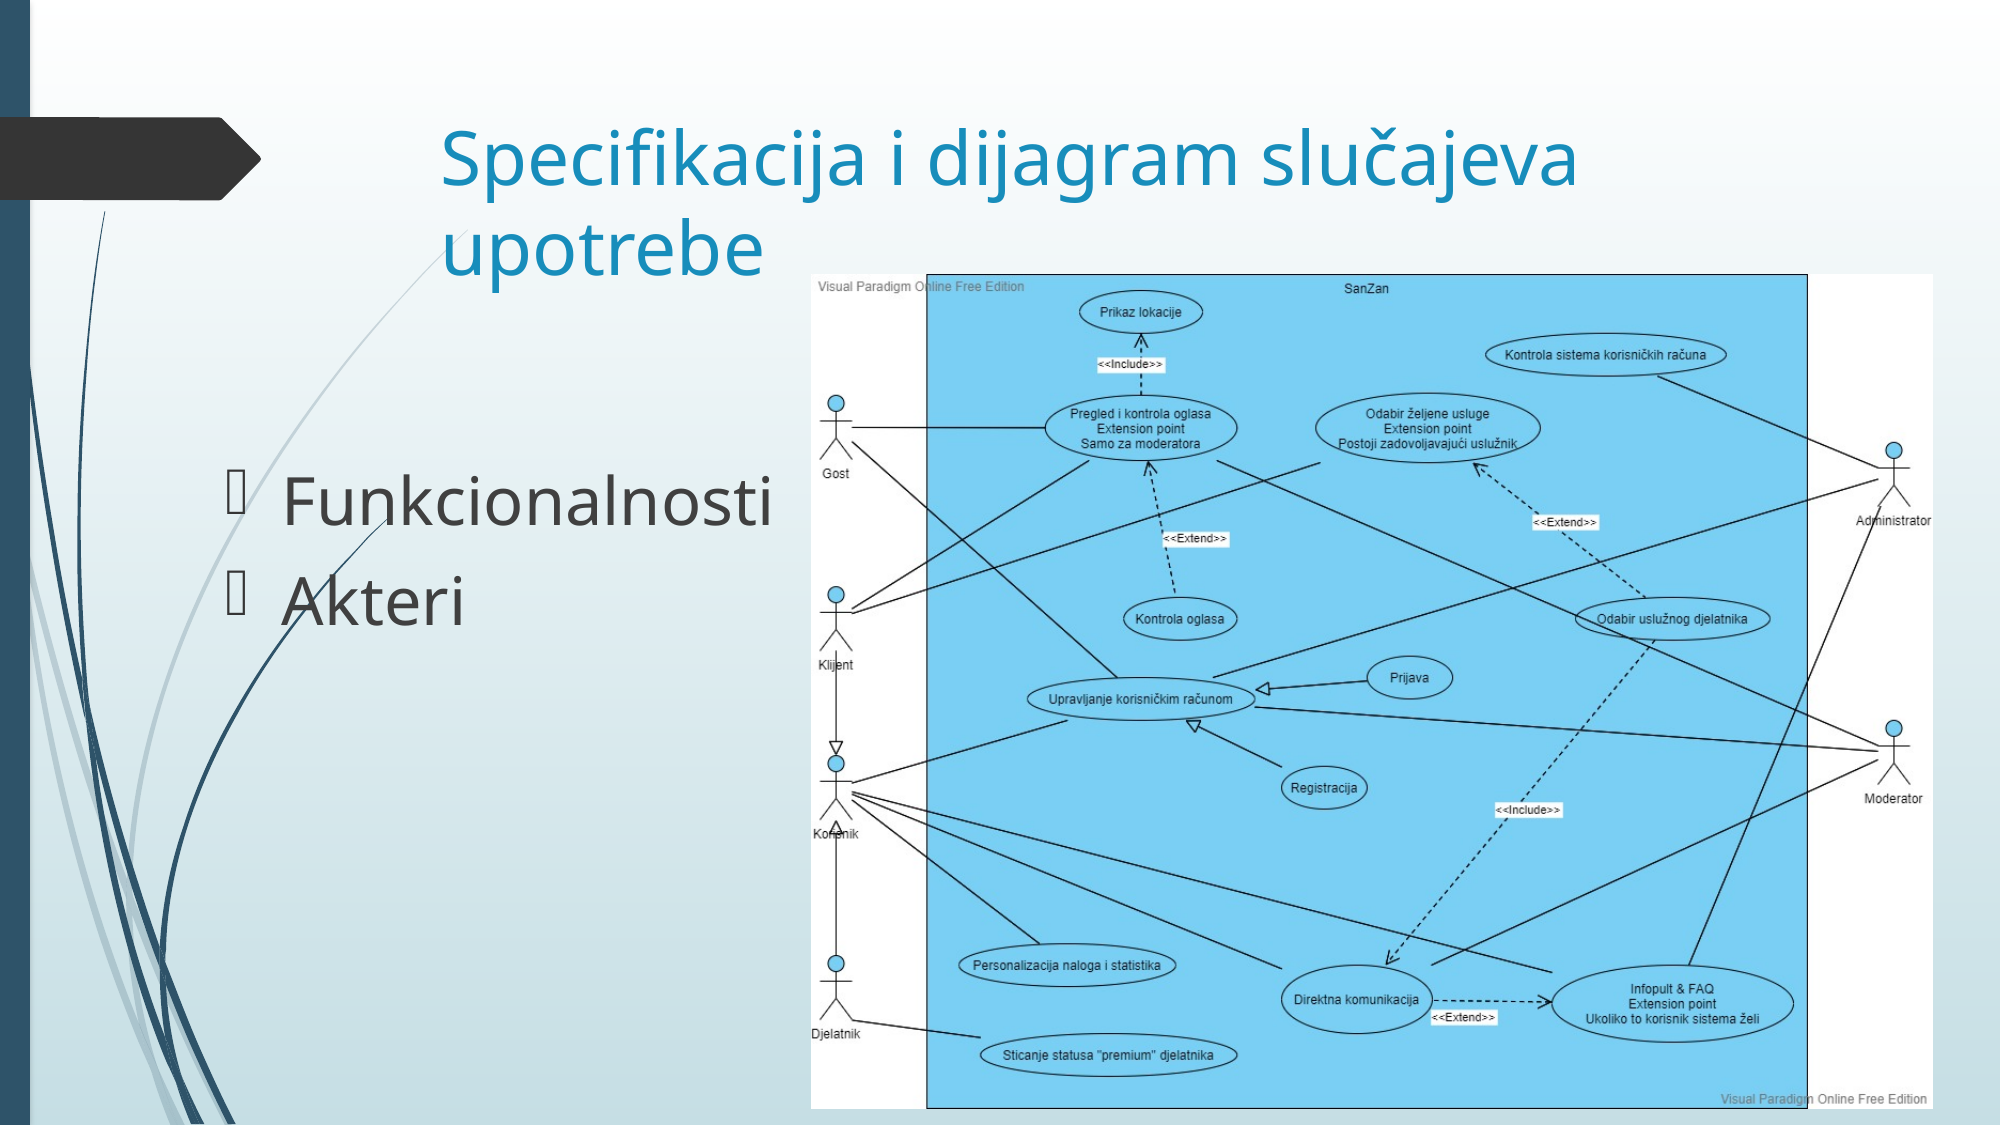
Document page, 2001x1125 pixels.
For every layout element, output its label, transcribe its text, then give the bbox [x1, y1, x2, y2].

list Funkcionalnosti Akteri [210, 350, 806, 970]
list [811, 274, 1933, 1109]
title Specifikacija i dijagram slučajeva upotrebe [425, 102, 1888, 313]
